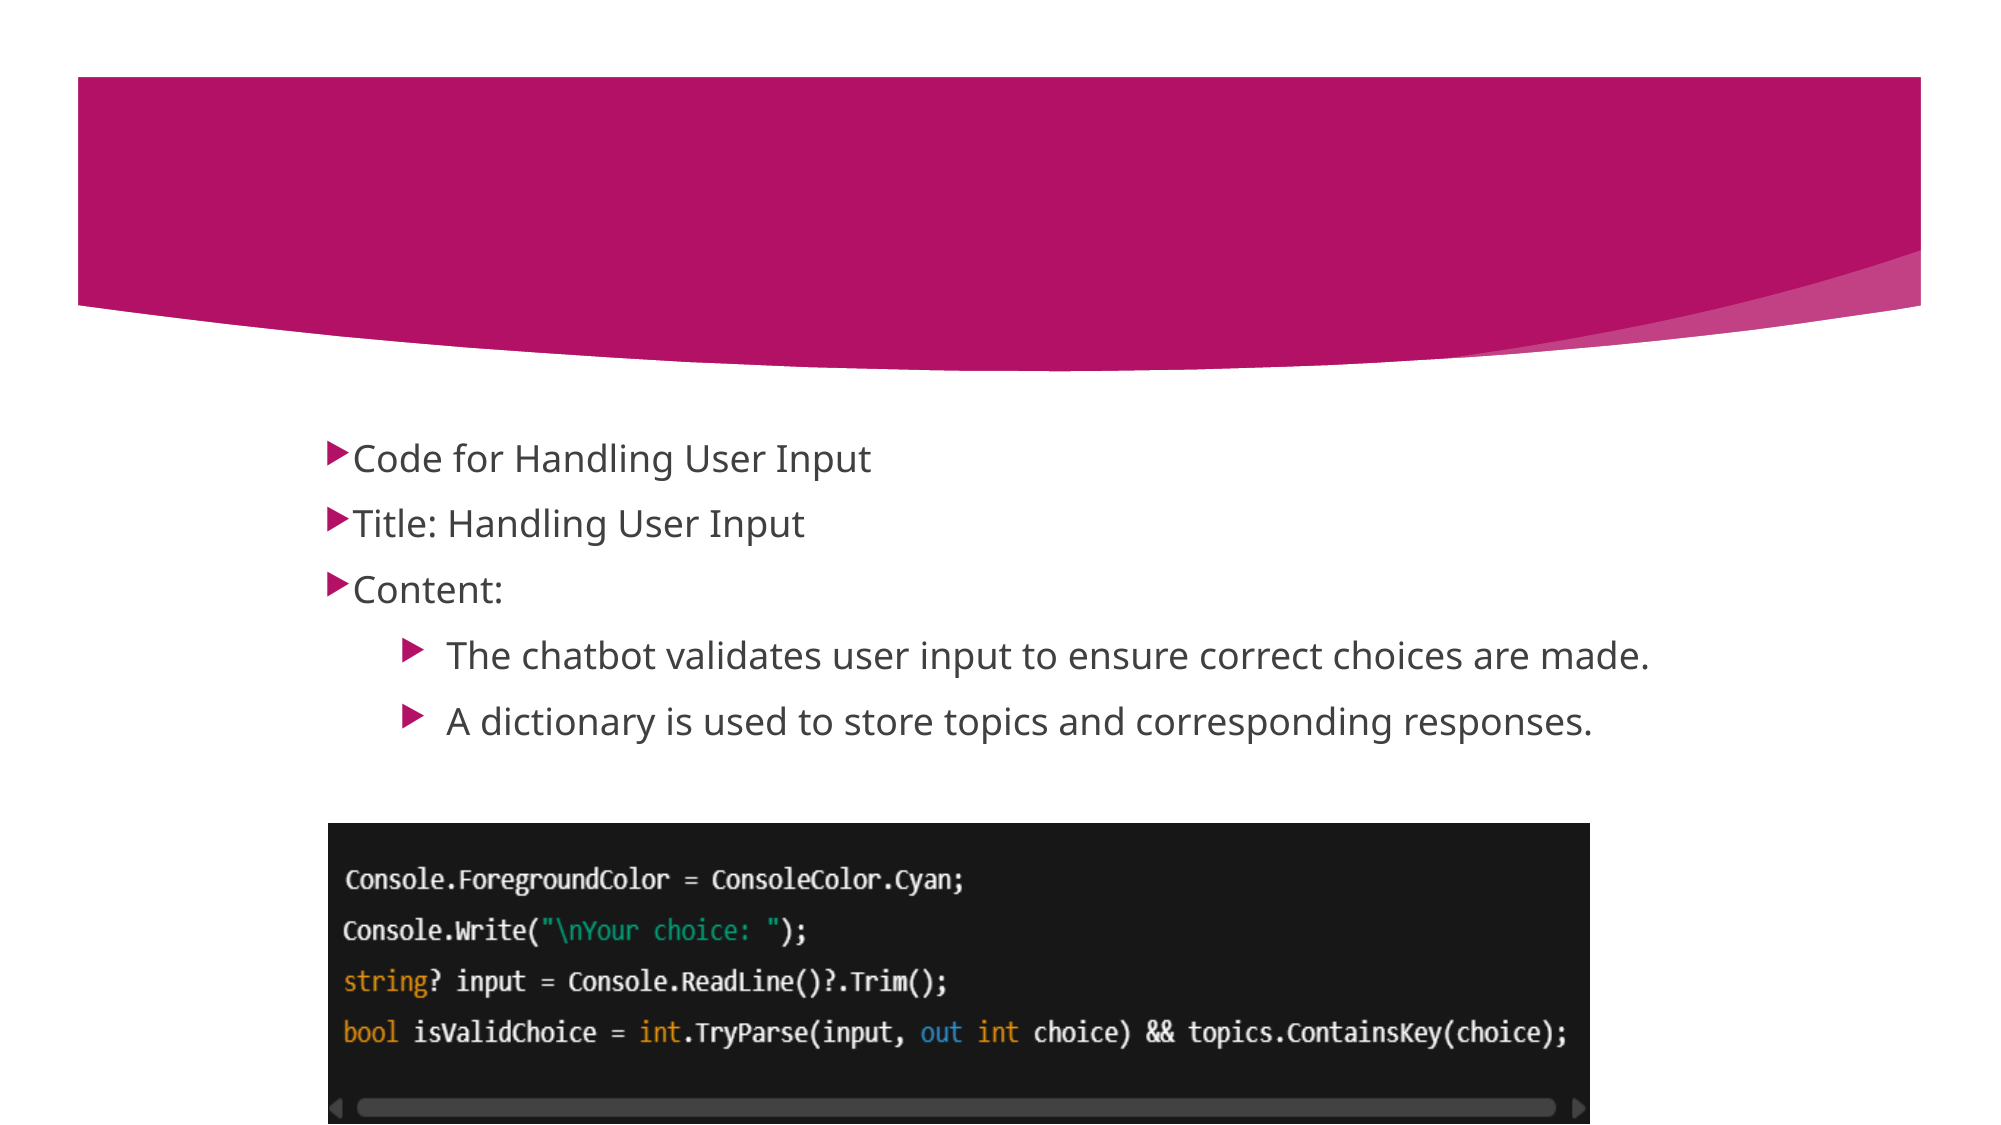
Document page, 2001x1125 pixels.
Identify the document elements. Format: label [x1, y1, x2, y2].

text_box [0, 0, 2000, 1125]
picture [327, 823, 1590, 1124]
